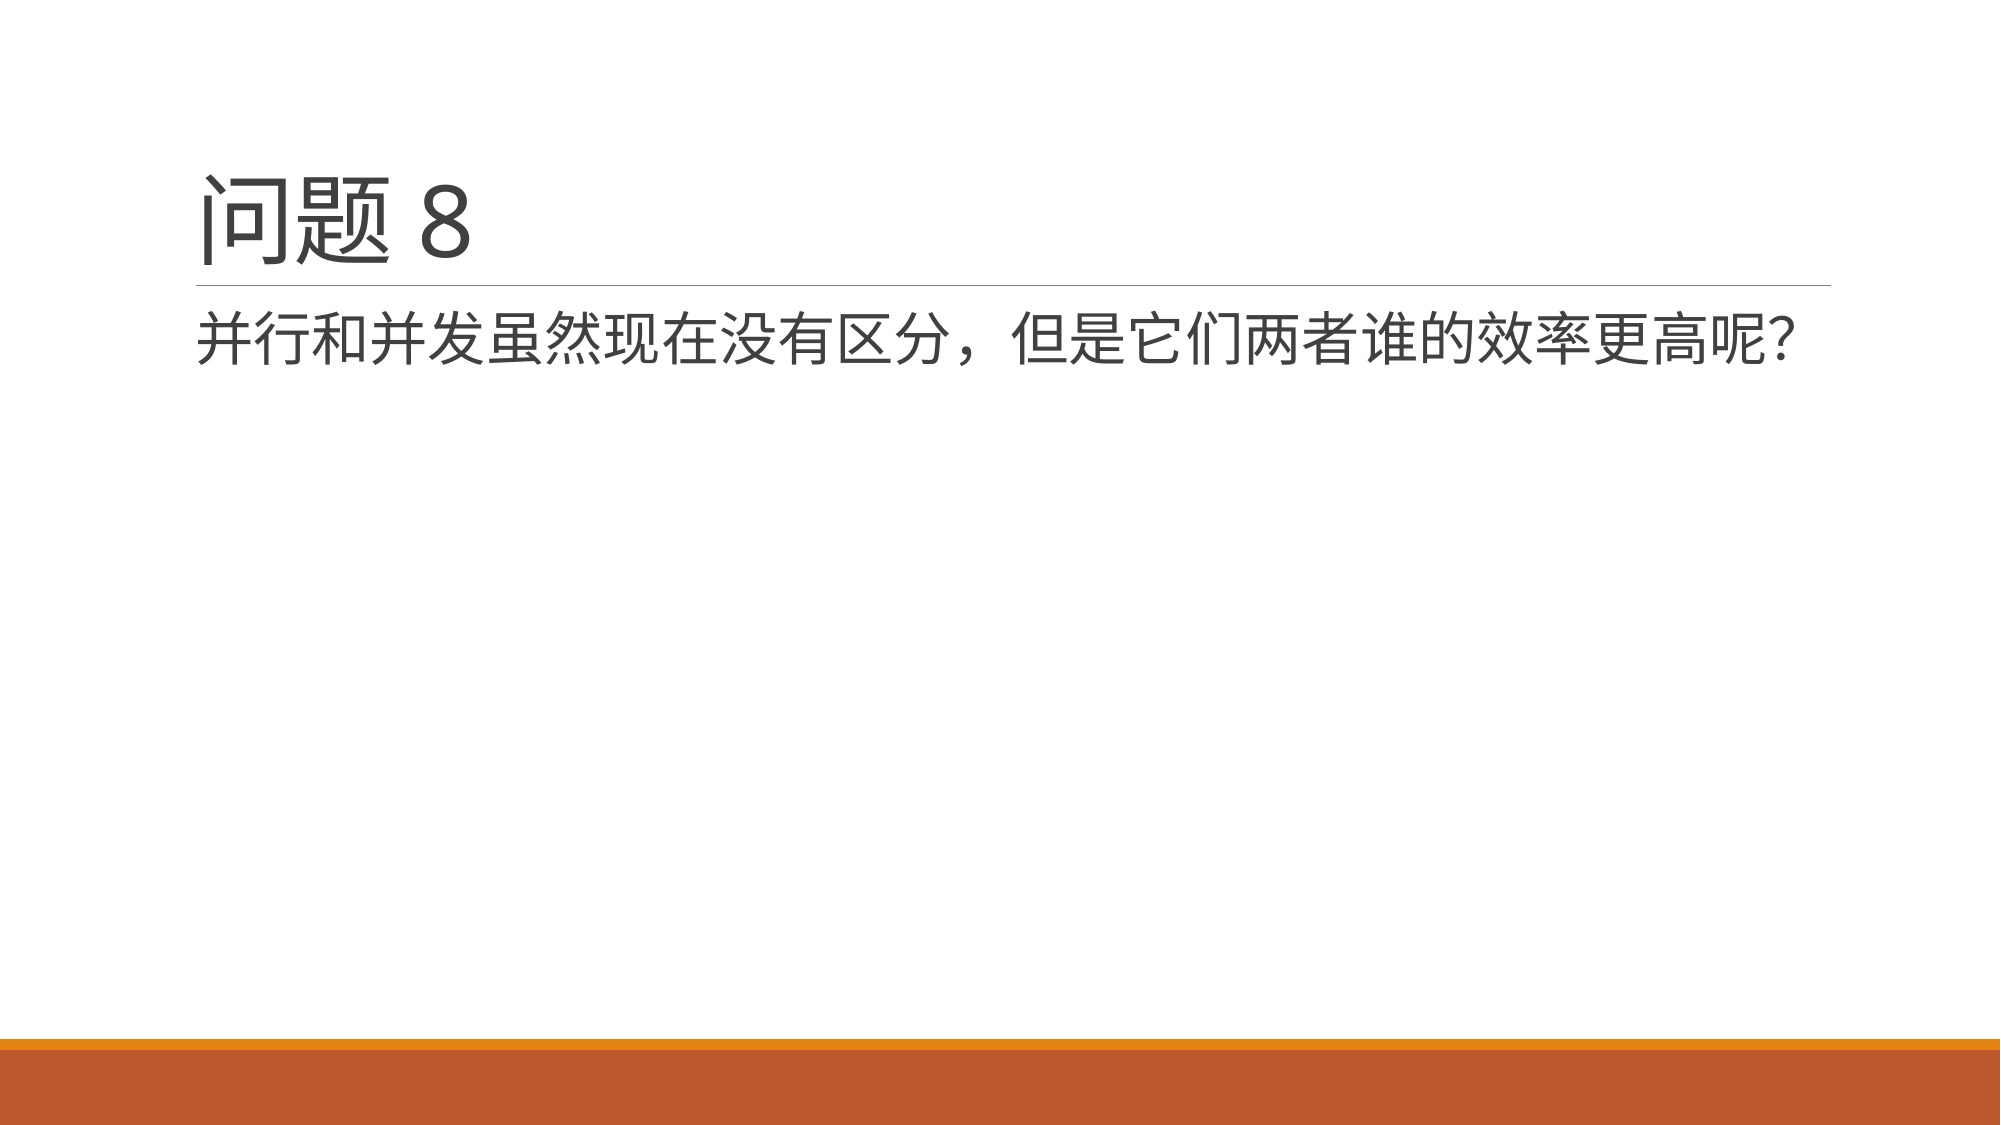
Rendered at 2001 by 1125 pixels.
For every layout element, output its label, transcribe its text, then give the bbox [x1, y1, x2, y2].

list 并行和并发虽然现在没有区分，但是它们两者谁的效率更高呢？ [180, 302, 1830, 963]
title 问题8 [180, 47, 1830, 285]
